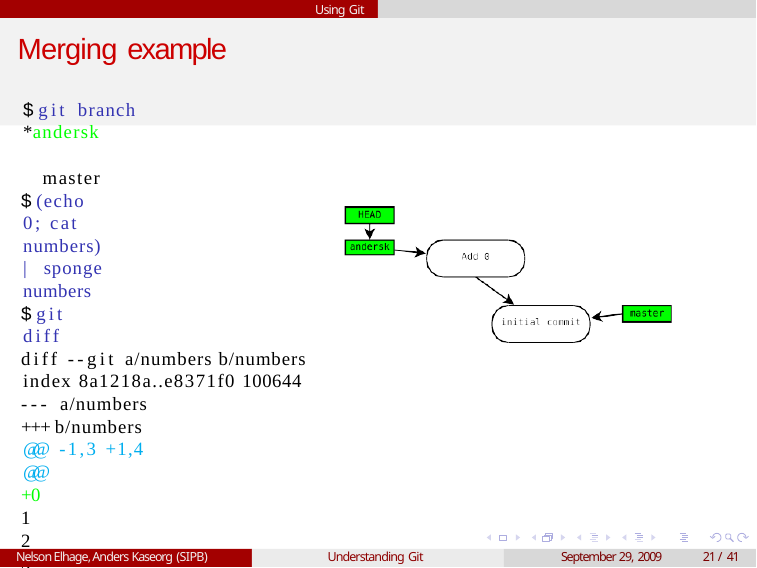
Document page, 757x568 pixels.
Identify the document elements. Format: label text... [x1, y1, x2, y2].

title Merging example [0, 18, 756, 126]
text_box Understanding Git [325, 549, 431, 564]
text_box [344, 206, 672, 343]
text_box 21 / 41 [700, 549, 747, 564]
text_box [0, 548, 251, 567]
text_box [251, 548, 503, 567]
text_box $ git branch *andersk master $ (echo 0; cat numbers) | sponge numbers $ git diff diff --git a/numbers b/numbers index 8a1218a..e8371f0 100644 --- a/numbers +++ b/numbers @@ -1,3 +1,4 @@ +0 1 2 3 $ git add numbers $ git commit -m ’Numbers start at 0.’ Created commit 7aeb494: Numbers start at 0. 1 files changed, 1 insertions(+), 0 deletions(-) [21, 95, 506, 548]
text_box Using Git [312, 0, 369, 17]
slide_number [558, 549, 675, 568]
text_box [377, 0, 756, 18]
footer Nelson Elhage, Anders Kaseorg (SIPB) [13, 549, 238, 568]
text_box [503, 548, 756, 567]
